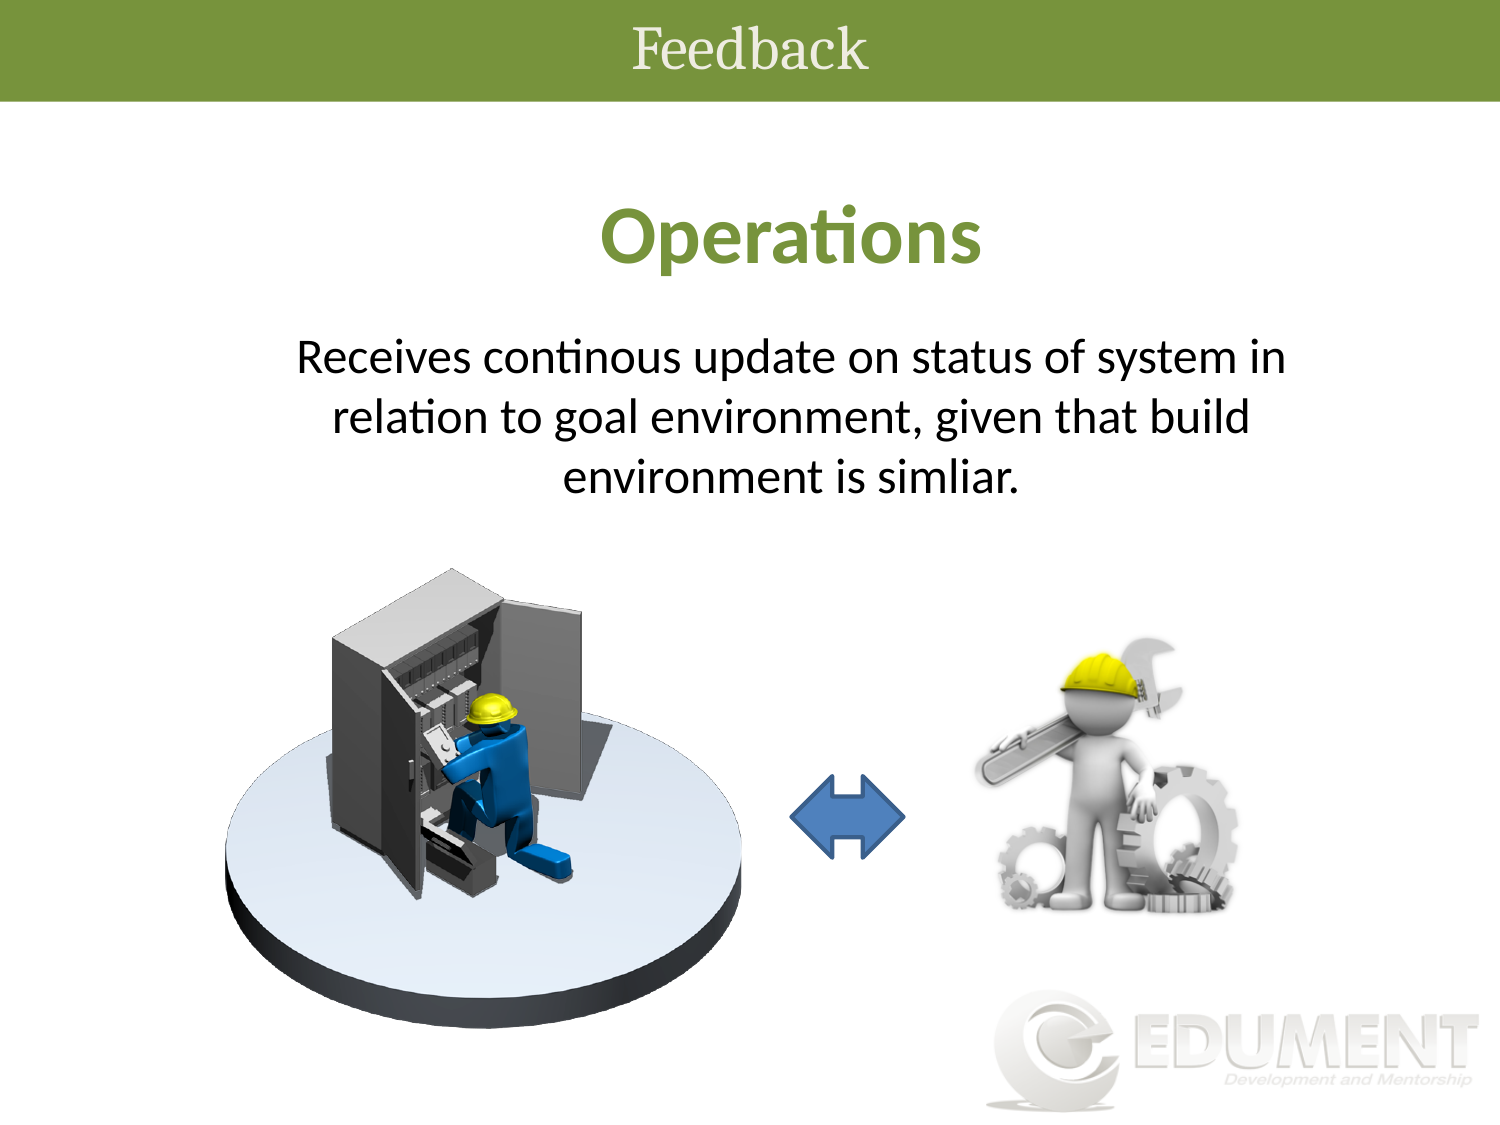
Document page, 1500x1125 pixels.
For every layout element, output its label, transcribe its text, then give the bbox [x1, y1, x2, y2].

picture [903, 623, 1311, 929]
picture [216, 562, 750, 1035]
text_box Operations Receives continous update on status of system in relation to goal environment, given that build environment is simliar. [218, 172, 1365, 953]
text_box [789, 774, 898, 860]
text_box Feedback [0, 0, 1500, 102]
